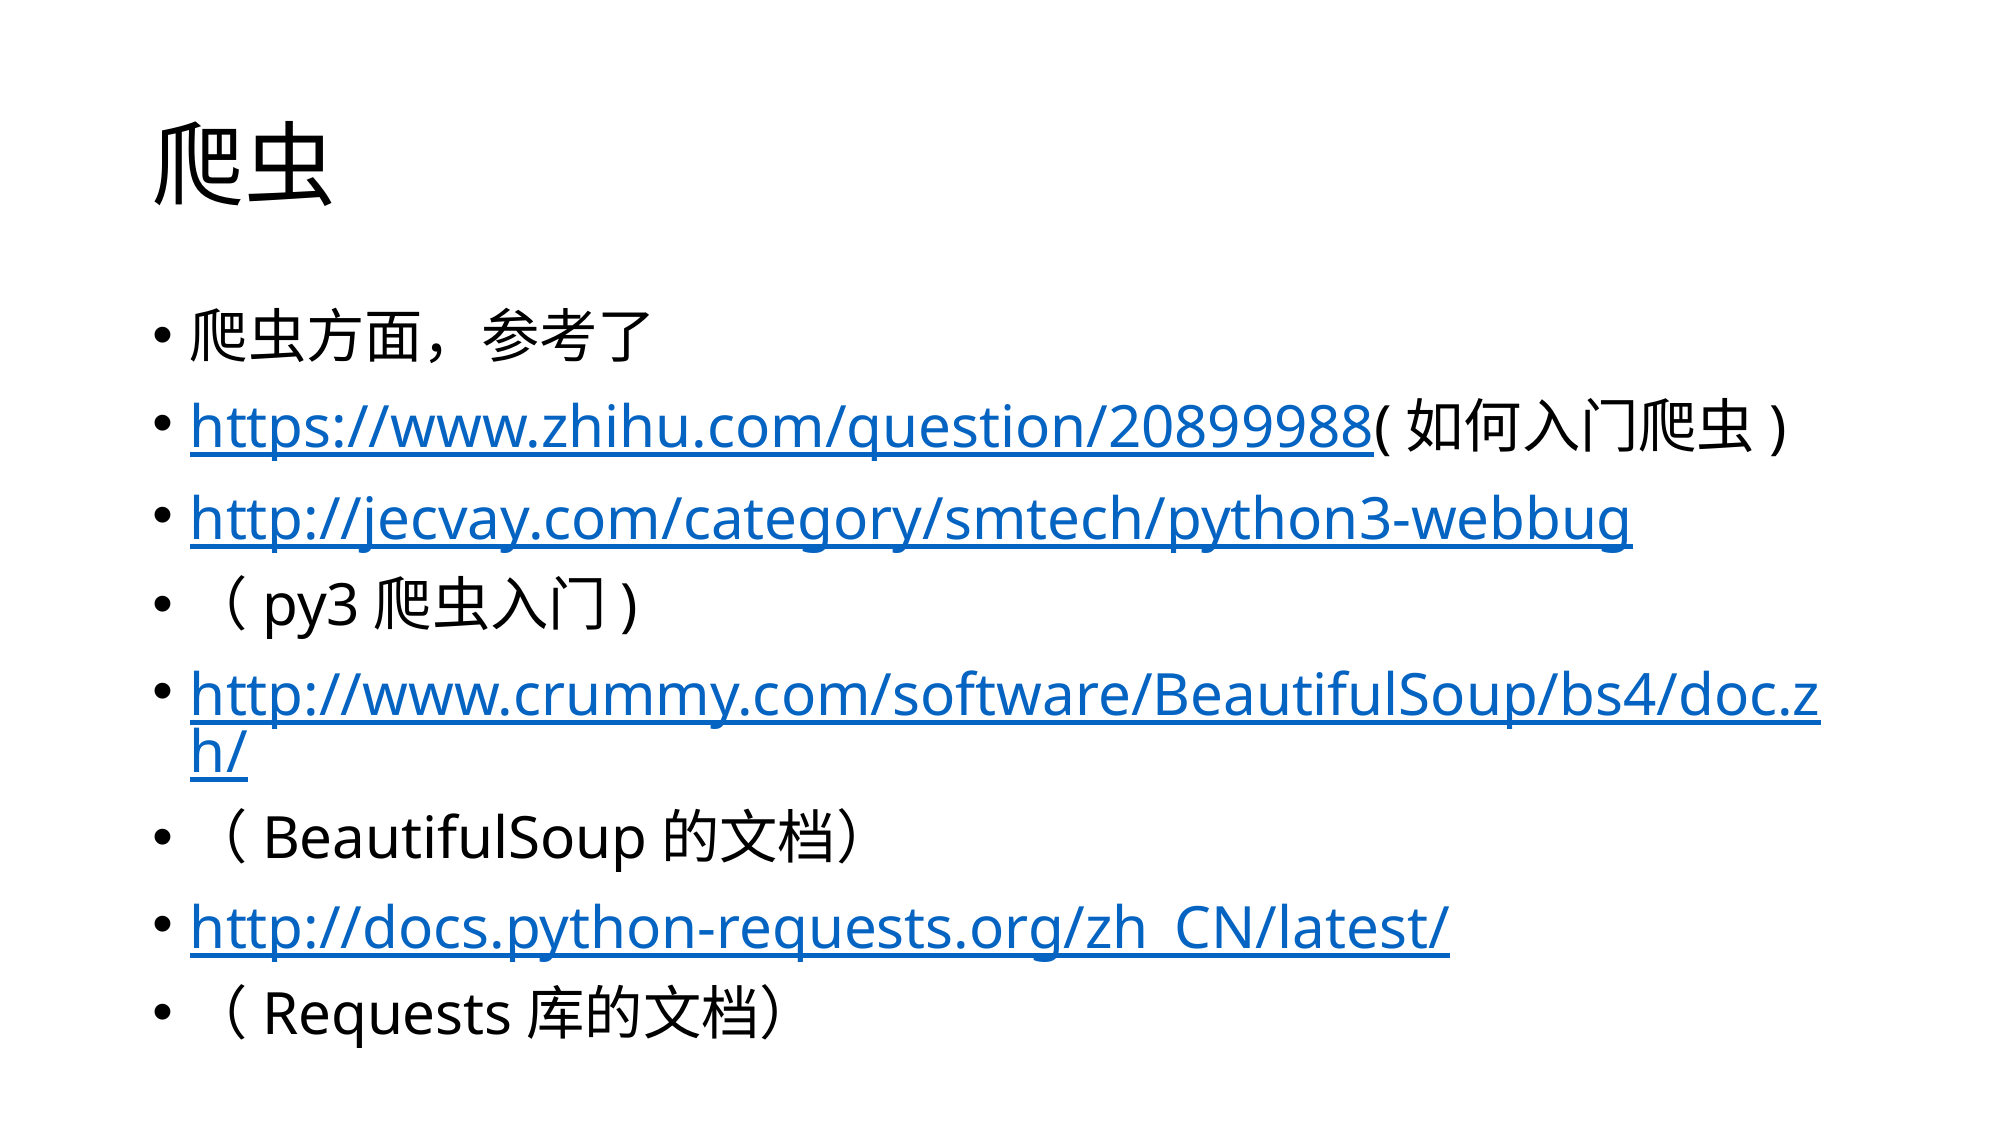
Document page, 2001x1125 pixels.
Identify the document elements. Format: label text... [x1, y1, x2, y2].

list 爬虫方面，参考了 https://www.zhihu.com/question/20899988(如何入门爬虫) http://jecvay.com/category/smtech/python3-webbug （py3爬虫入门) http://www.crummy.com/software/BeautifulSoup/bs4/doc.zh/ （BeautifulSoup的文档） http://docs.python-requests.org/zh_CN/latest/ （Requests库的文档） [137, 299, 1863, 1014]
title 爬虫 [137, 59, 1863, 278]
